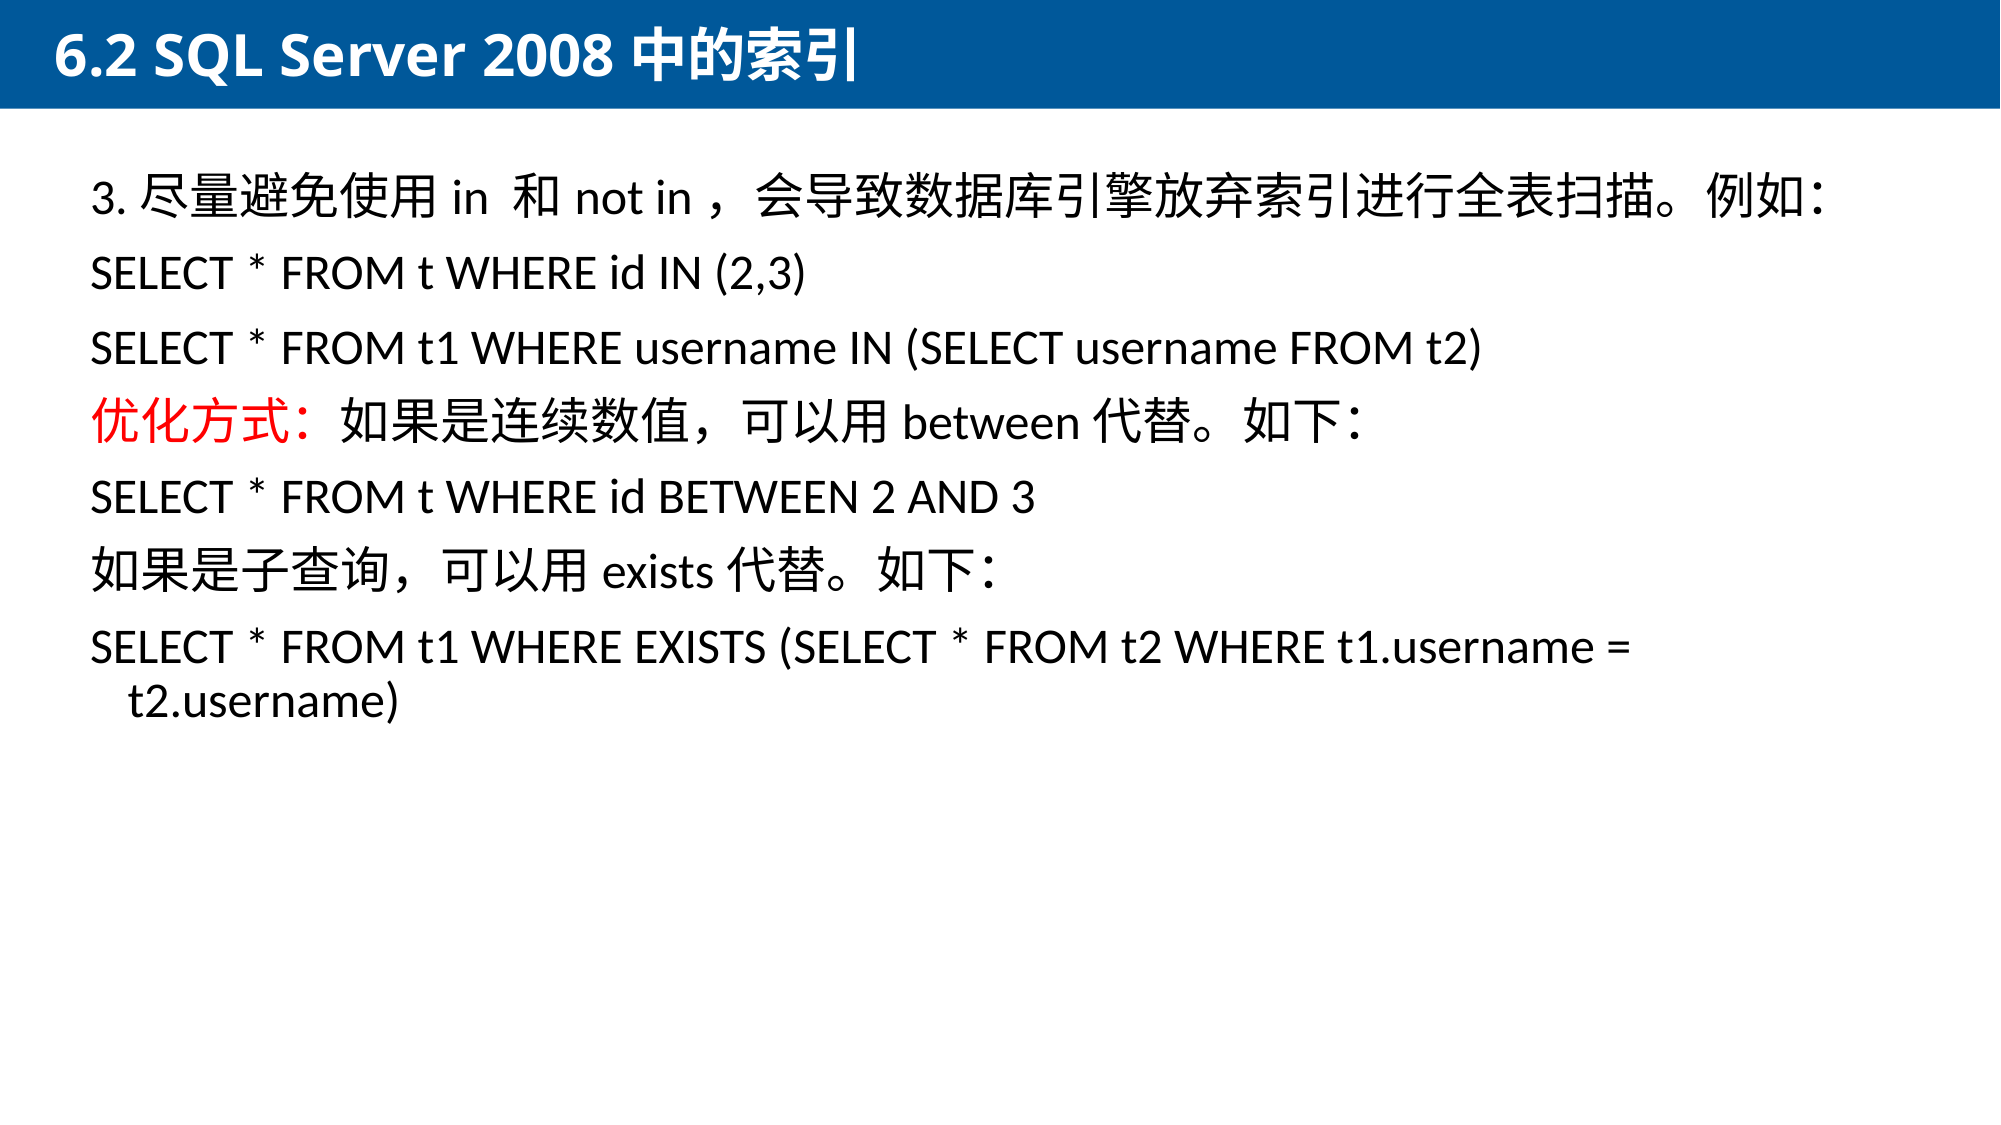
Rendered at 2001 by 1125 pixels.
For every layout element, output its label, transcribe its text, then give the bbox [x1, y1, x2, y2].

text_box 3.尽量避免使用in 和not in，会导致数据库引擎放弃索引进行全表扫描。例如： SELECT * FROM t WHERE id IN (2,3) SELECT * FROM t1 WHERE username IN (SELECT username FROM t2) 优化方式：如果是连续数值，可以用between代替。如下： SELECT * FROM t WHERE id BETWEEN 2 AND 3 如果是子查询，可以用exists代替。如下： SELECT * FROM t1 WHERE EXISTS (SELECT * FROM t2 WHERE t1.username = t2.username) [74, 164, 1906, 1005]
text_box [0, 0, 2000, 109]
text_box 6.2 SQL Server 2008中的索引 [40, 10, 943, 96]
